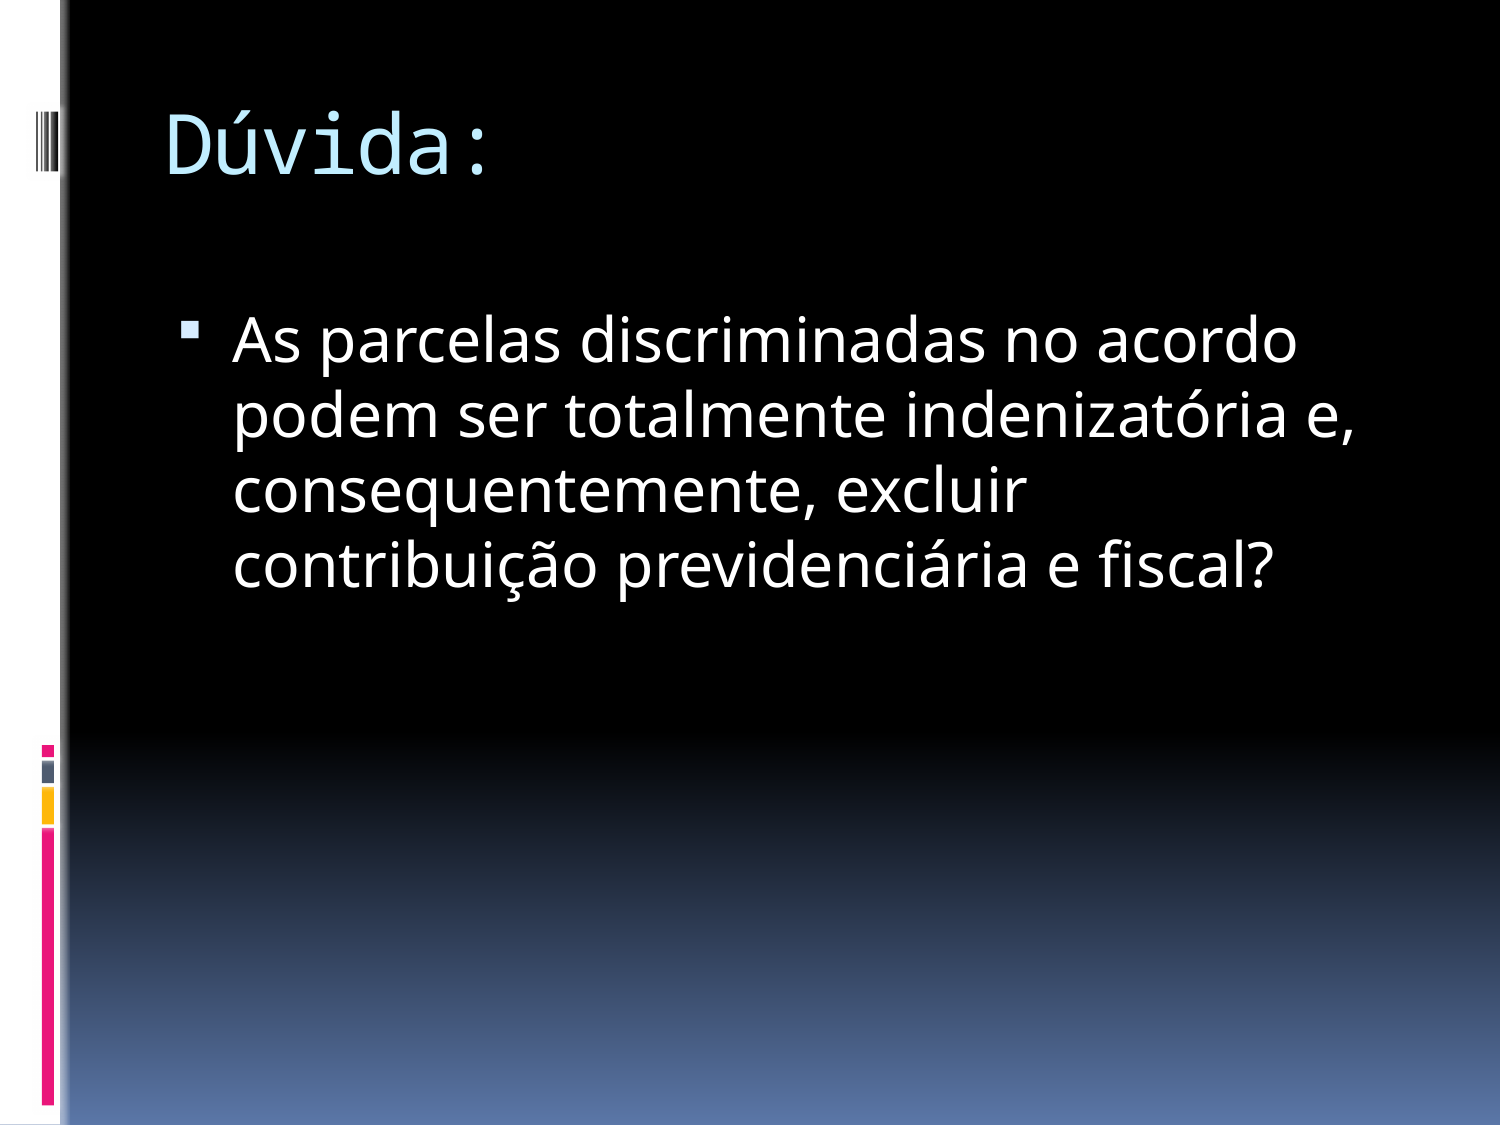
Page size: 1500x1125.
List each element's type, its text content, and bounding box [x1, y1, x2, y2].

title Dúvida: [150, 84, 1425, 235]
list As parcelas discriminadas no acordo podem ser totalmente indenizatória e, consequentemente, excluir contribuição previdenciária e fiscal? [150, 292, 1425, 1043]
